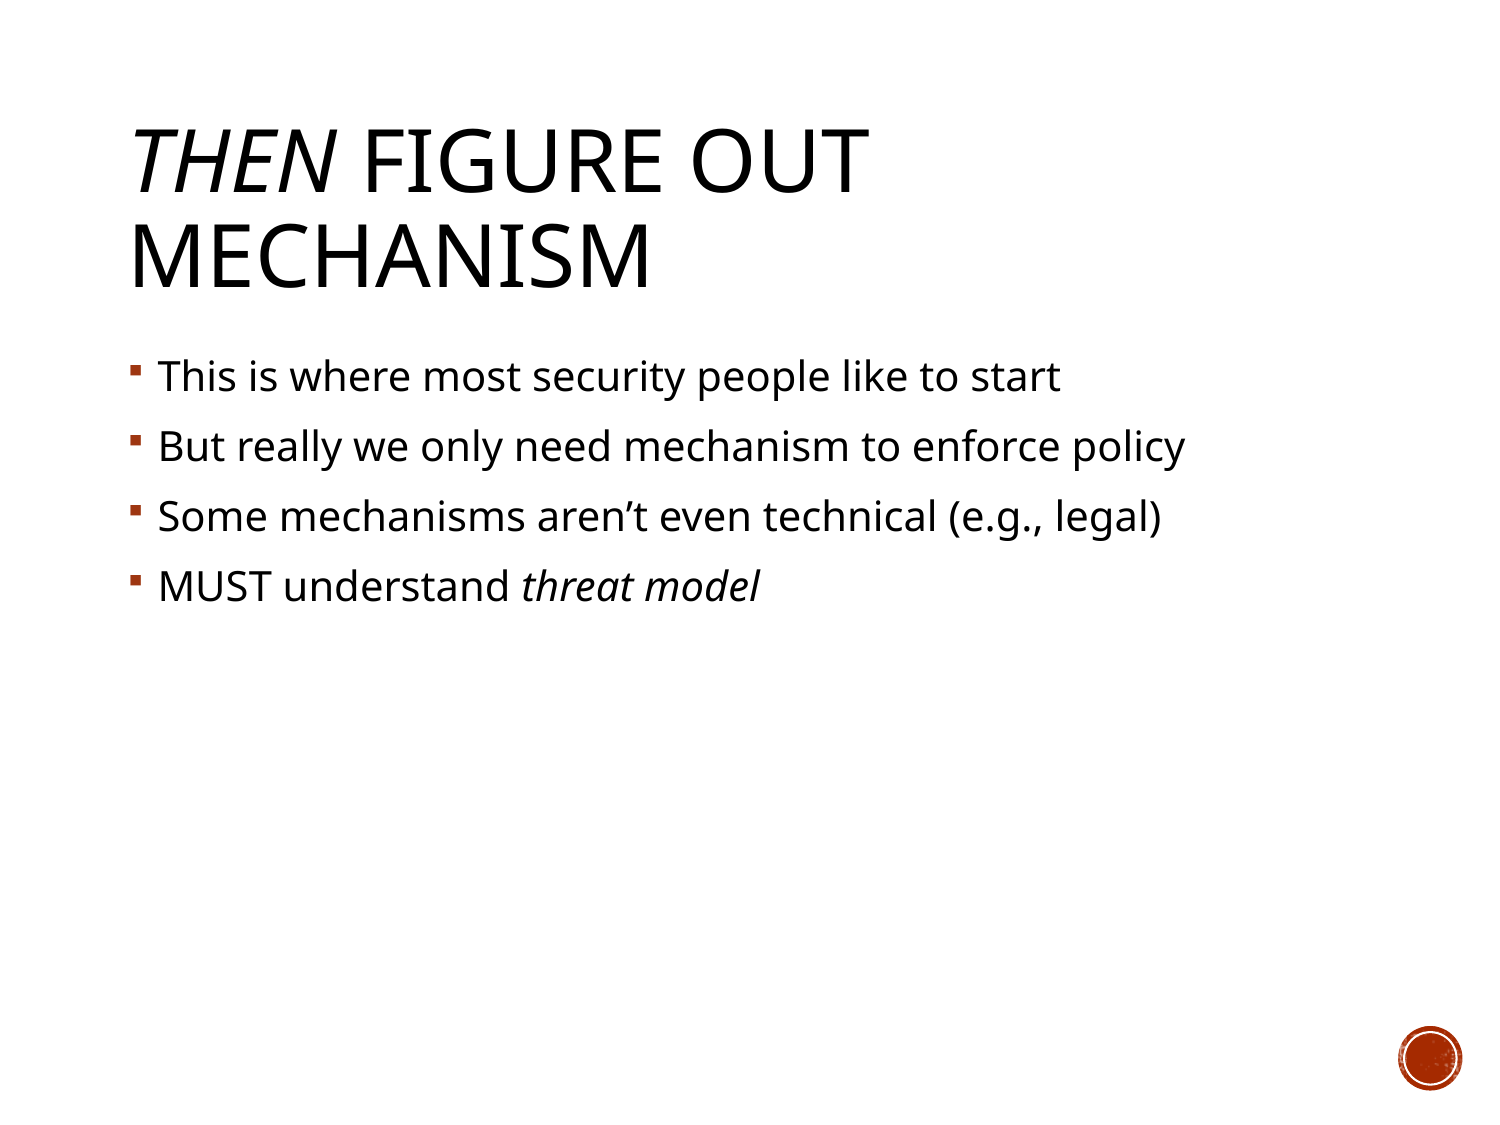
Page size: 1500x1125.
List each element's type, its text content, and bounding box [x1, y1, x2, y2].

title Then figure out mechanism [112, 79, 1388, 344]
list This is where most security people like to start But really we only need mechanism to enforce policy Some mechanisms aren’t even technical (e.g., legal) MUST understand threat model [112, 348, 1388, 1013]
